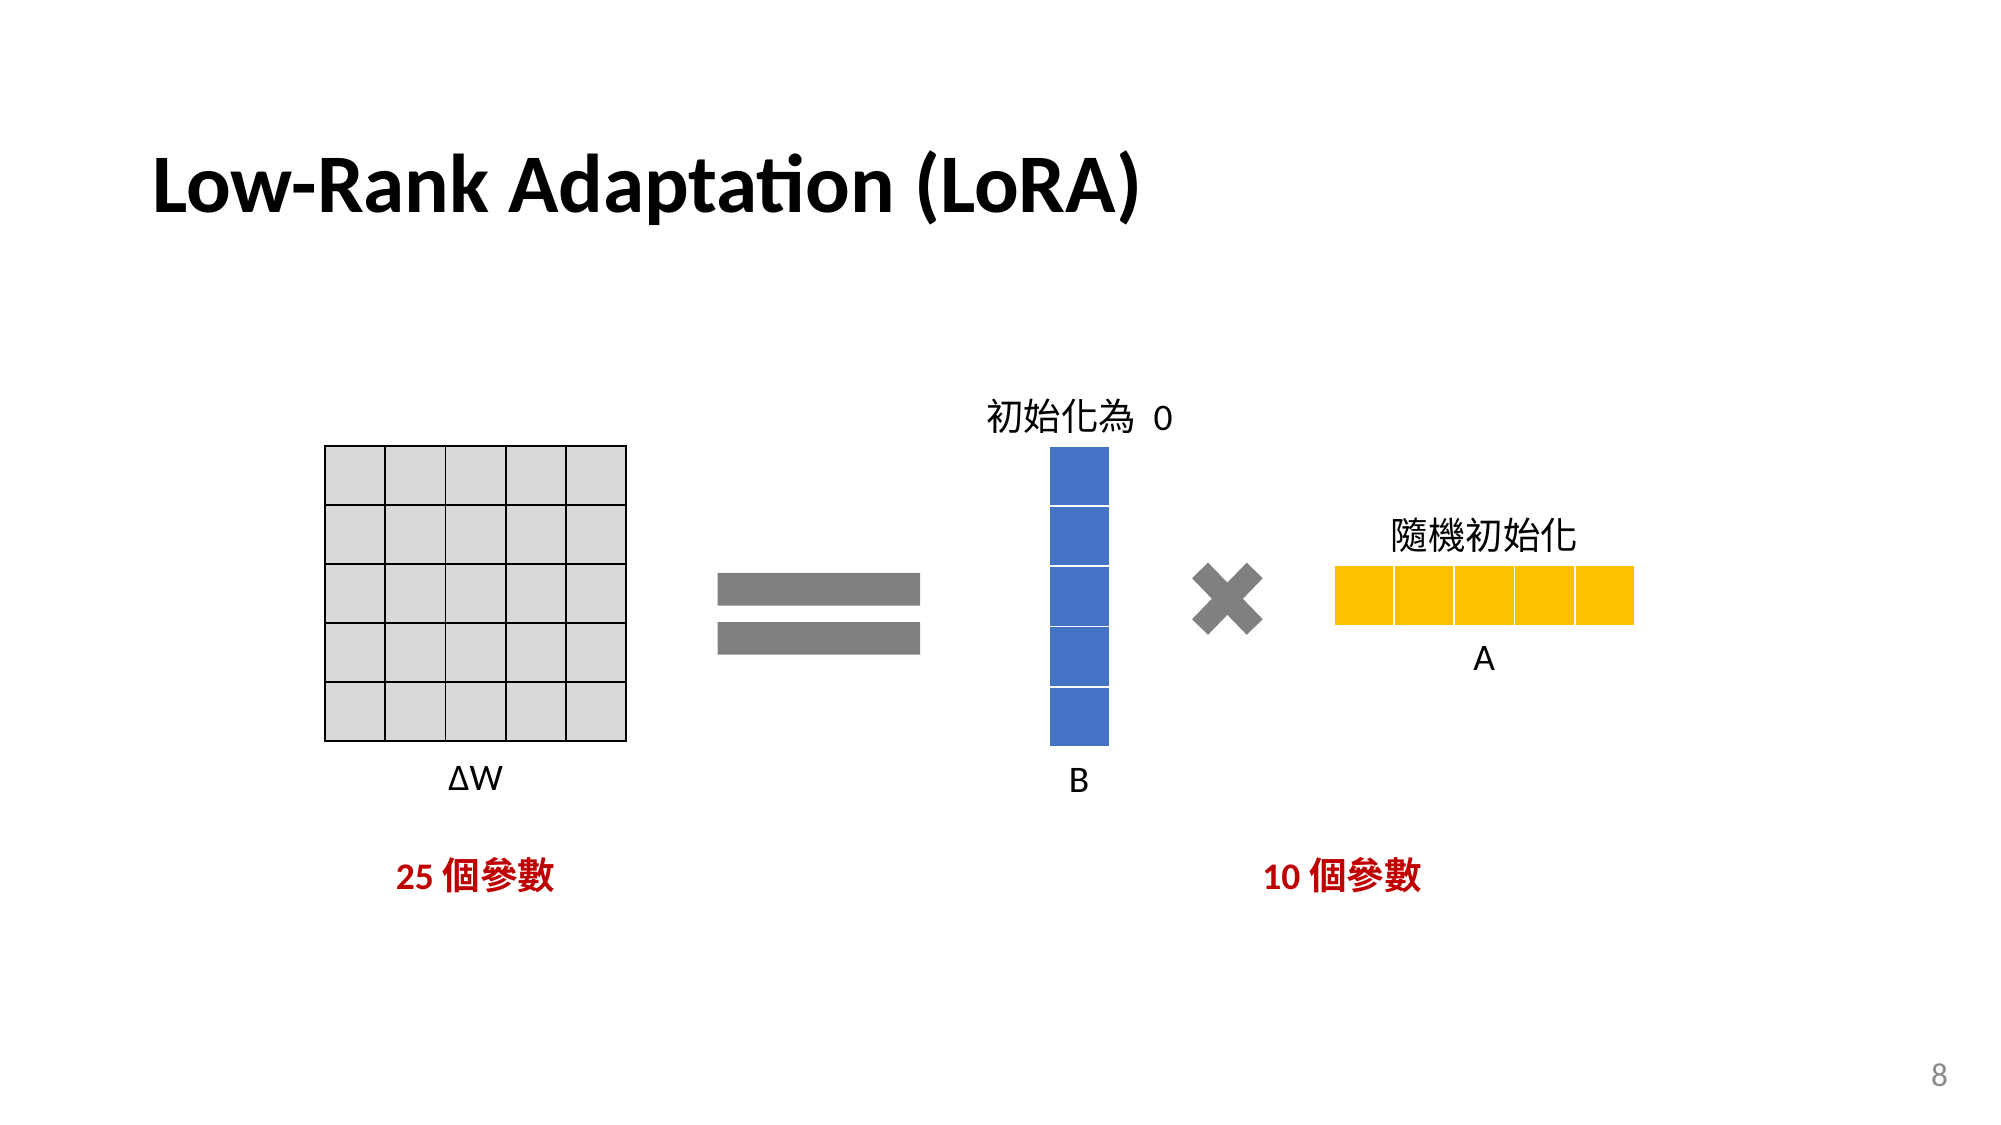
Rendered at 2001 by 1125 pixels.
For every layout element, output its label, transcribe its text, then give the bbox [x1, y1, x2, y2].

table_cell [567, 624, 625, 681]
table_header [1395, 566, 1453, 625]
table_cell [1050, 507, 1109, 565]
table_cell [567, 565, 625, 622]
table_header [1050, 447, 1109, 505]
text_box [716, 572, 921, 607]
table_cell [326, 624, 384, 681]
table_cell [507, 683, 565, 740]
table_header [446, 447, 505, 504]
table_cell [567, 683, 625, 740]
table_cell [326, 565, 384, 622]
table_header [567, 447, 625, 504]
table_header [1576, 566, 1634, 625]
table_cell [446, 506, 505, 563]
slide_number 8 [1412, 1042, 1963, 1103]
table_cell [386, 624, 445, 681]
text_box 25個參數 [324, 844, 627, 905]
table_header [1335, 566, 1393, 625]
table_header [326, 447, 384, 504]
text_box [716, 621, 921, 656]
table_cell [1050, 688, 1109, 746]
text_box A [1333, 625, 1635, 686]
table_header [386, 447, 445, 504]
table_cell [507, 506, 565, 563]
table_cell [1050, 627, 1109, 686]
table_cell [507, 624, 565, 681]
text_box 隨機初始化 [1355, 505, 1613, 565]
title Low-Rank Adaptation (LoRA) [137, 59, 1863, 239]
table_cell [446, 624, 505, 681]
table_cell [386, 683, 445, 740]
text_box ΔW [324, 745, 627, 806]
text_box 初始化為 0 [950, 385, 1208, 446]
table_header [1515, 566, 1574, 625]
table_cell [326, 506, 384, 563]
table_cell [446, 565, 505, 622]
table_cell [386, 565, 445, 622]
table_cell [446, 683, 505, 740]
text_box 10個參數 [1049, 844, 1635, 905]
text_box B [1049, 747, 1110, 808]
table_cell [386, 506, 445, 563]
table_header [1455, 566, 1514, 625]
table_cell [1050, 567, 1109, 626]
table_header [507, 447, 565, 504]
table_cell [507, 565, 565, 622]
table_cell [326, 683, 384, 740]
text_box [1190, 561, 1265, 637]
table_cell [567, 506, 625, 563]
